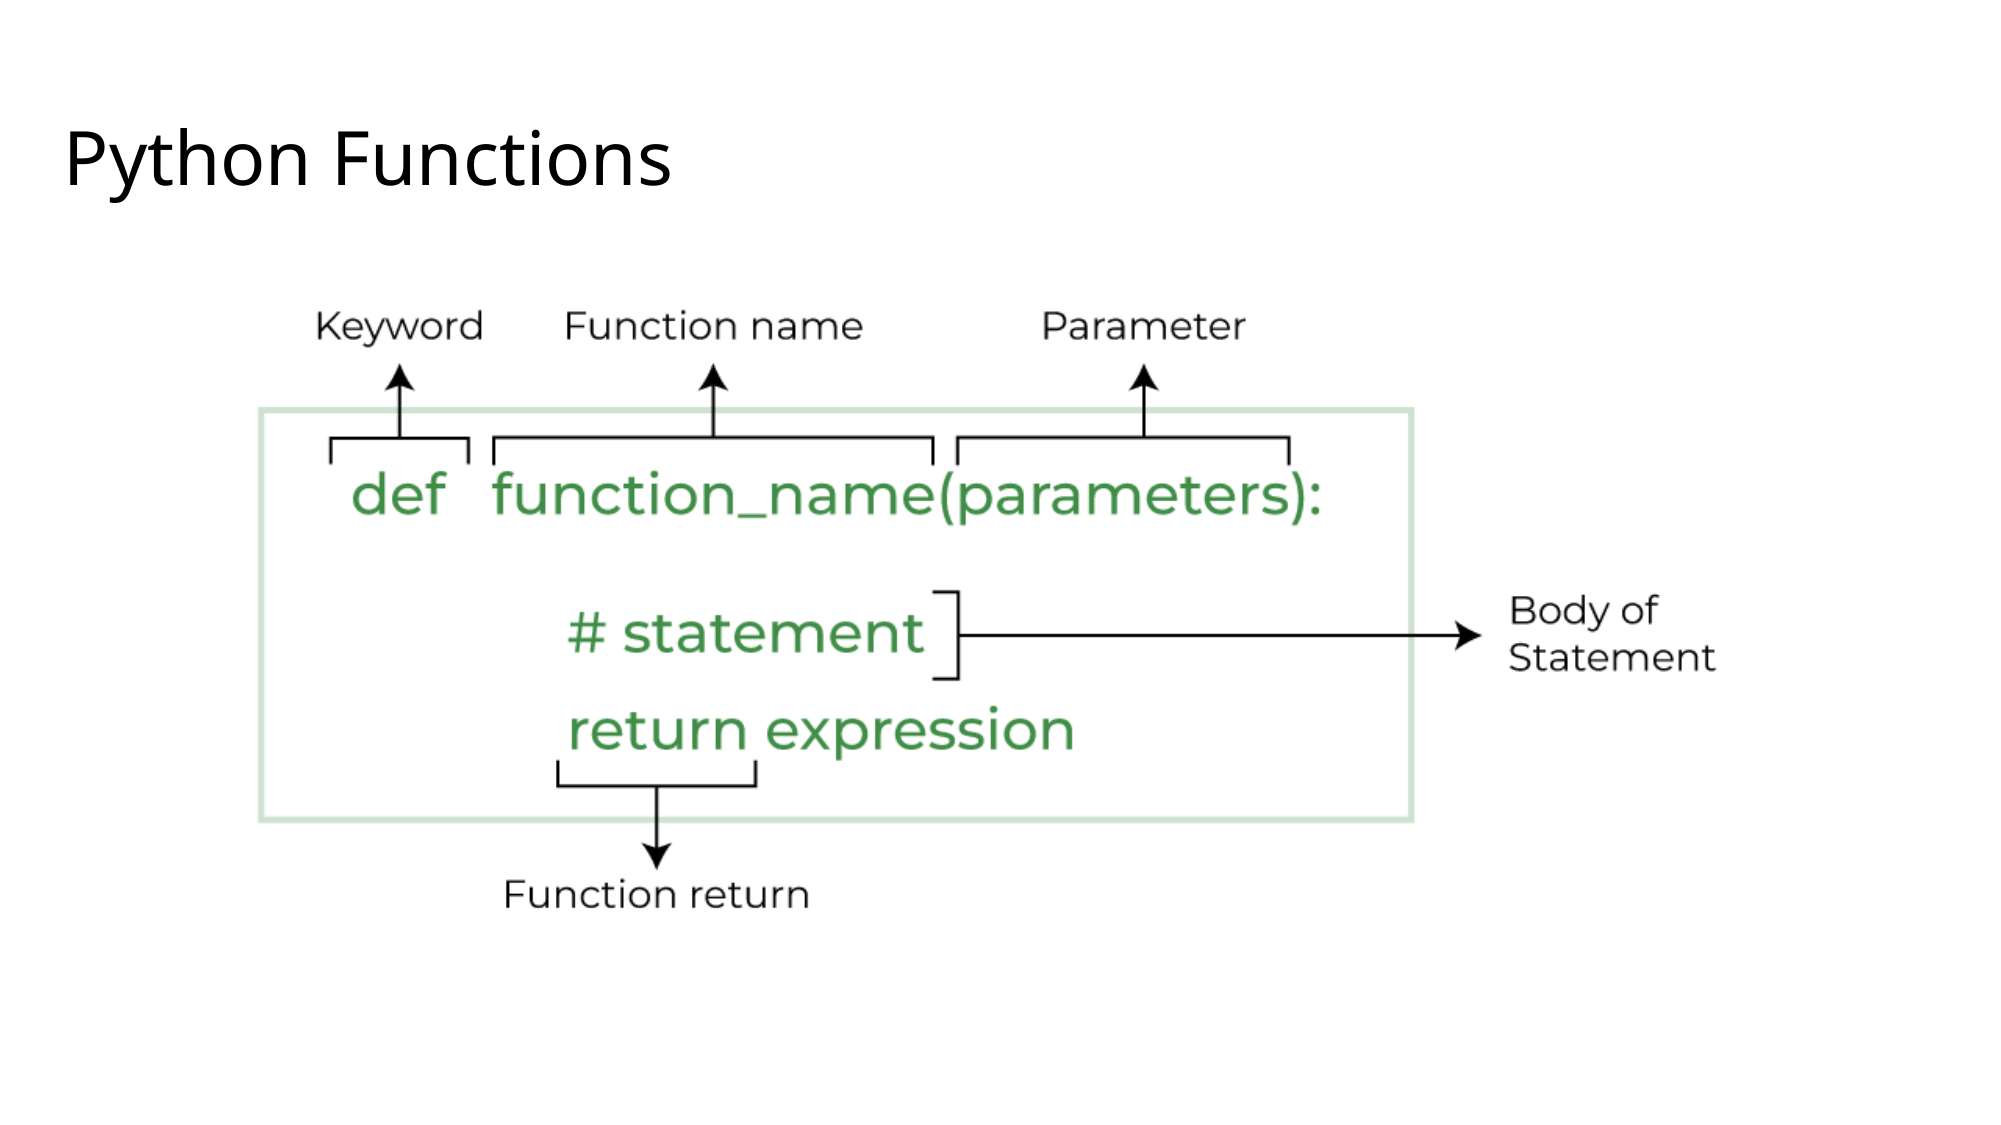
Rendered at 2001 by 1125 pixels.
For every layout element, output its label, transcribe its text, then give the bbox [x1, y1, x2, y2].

text_box Python Functions [49, 102, 689, 208]
picture [207, 257, 1771, 966]
